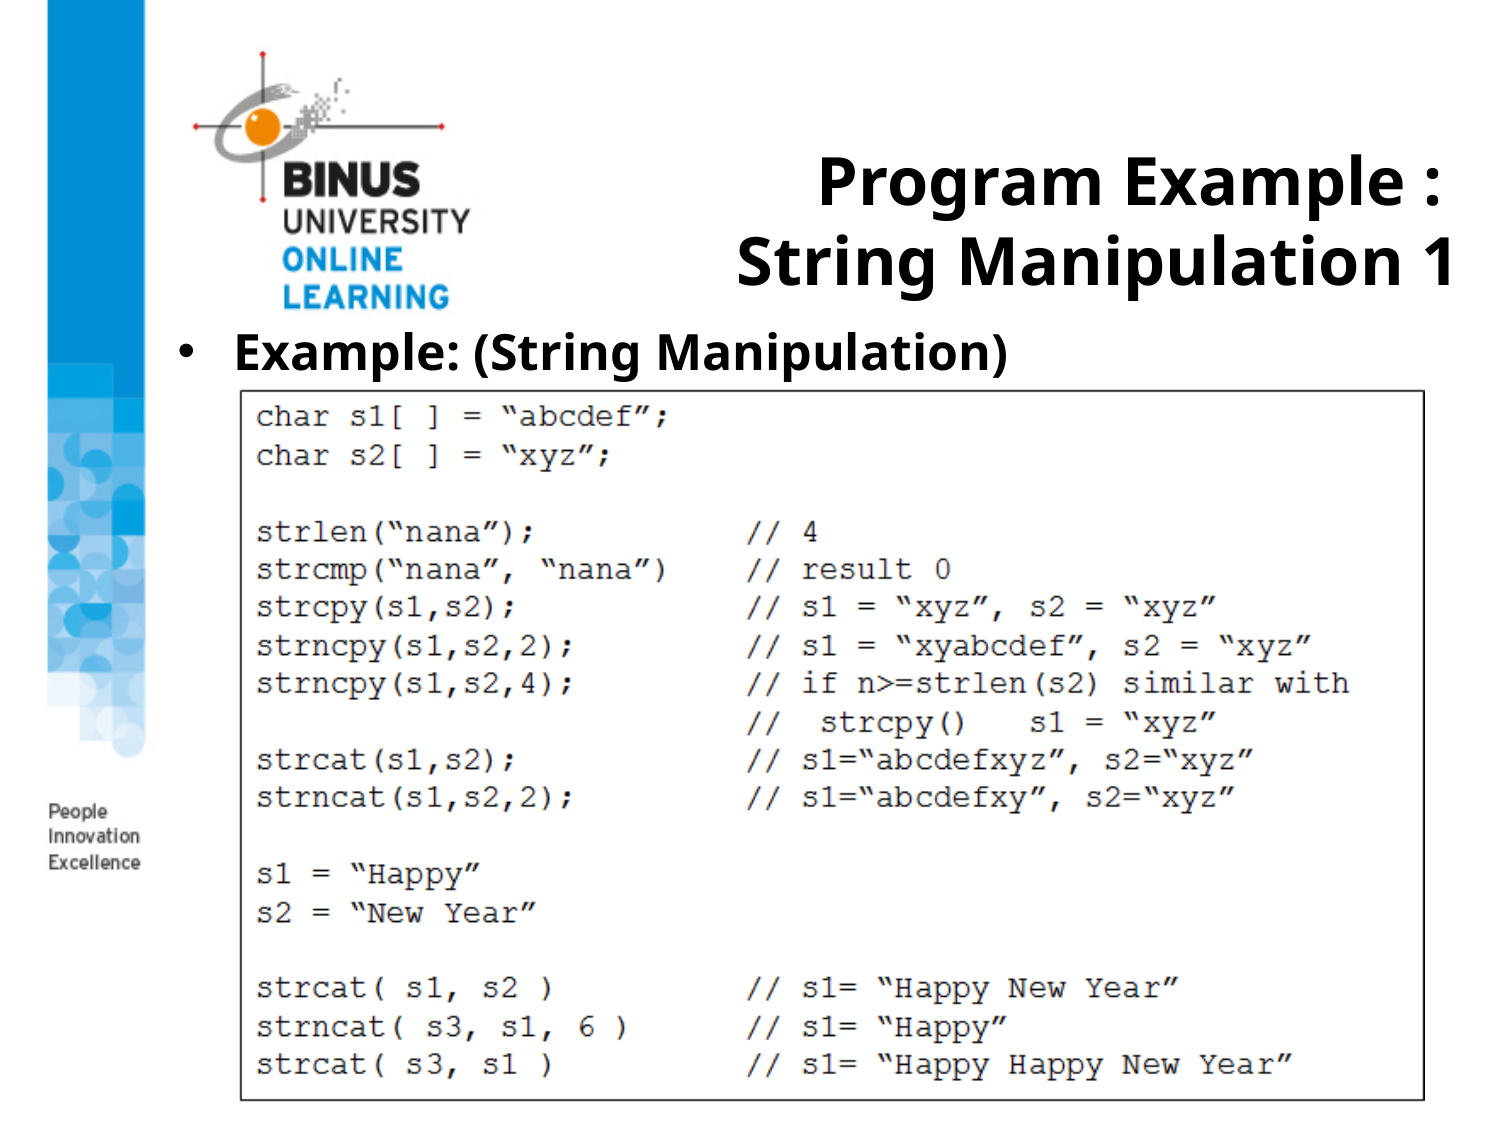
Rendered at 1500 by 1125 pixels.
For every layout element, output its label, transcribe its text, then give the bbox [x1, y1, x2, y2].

title Program Example : String Manipulation 1 [549, 125, 1475, 313]
picture [0, 0, 1500, 1125]
list Example: (String Manipulation) [162, 324, 1475, 1025]
